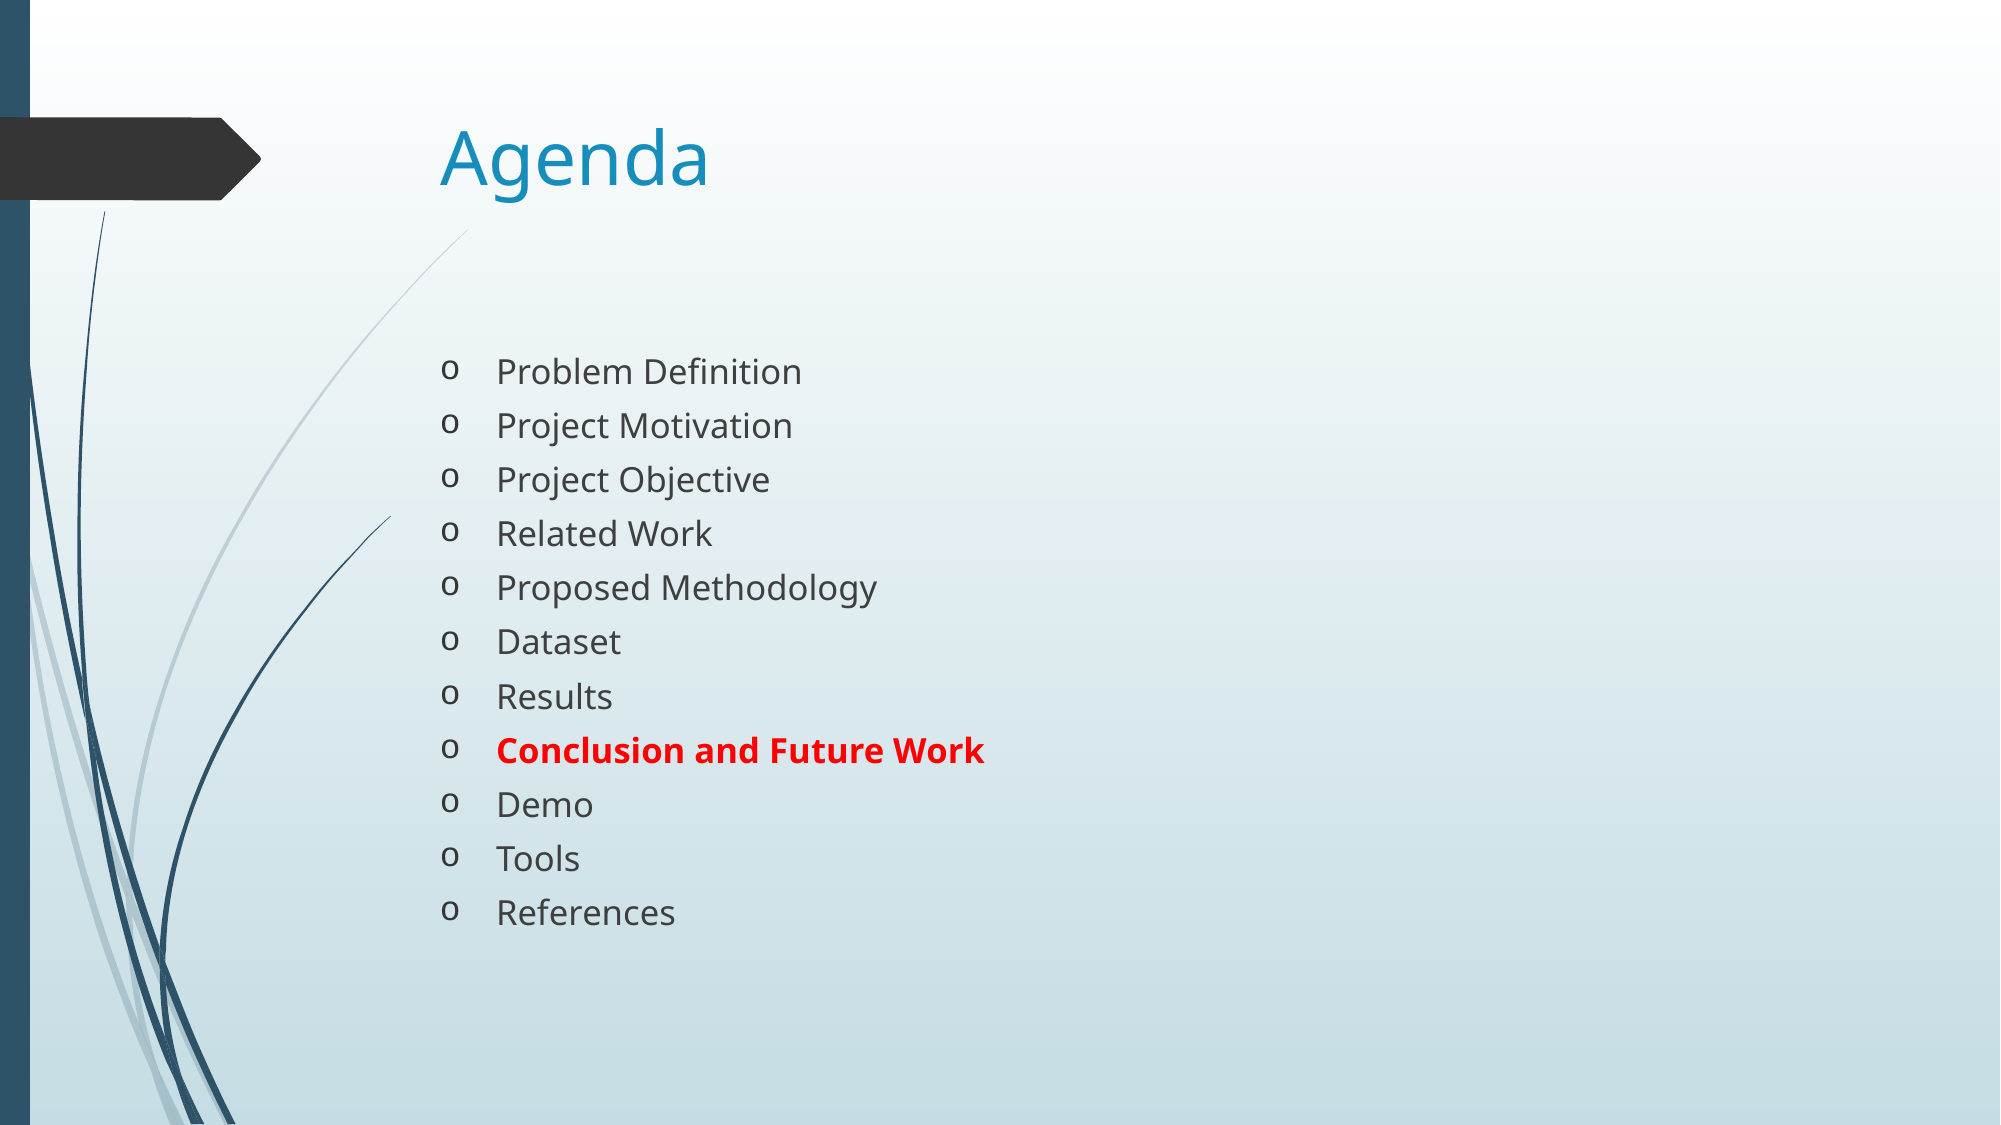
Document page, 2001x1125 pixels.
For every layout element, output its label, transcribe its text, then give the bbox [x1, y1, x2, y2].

title Agenda [425, 102, 1888, 313]
list Problem Definition Project Motivation Project Objective Related Work Proposed Methodology Dataset Results Conclusion and Future Work Demo Tools References [424, 350, 1888, 970]
